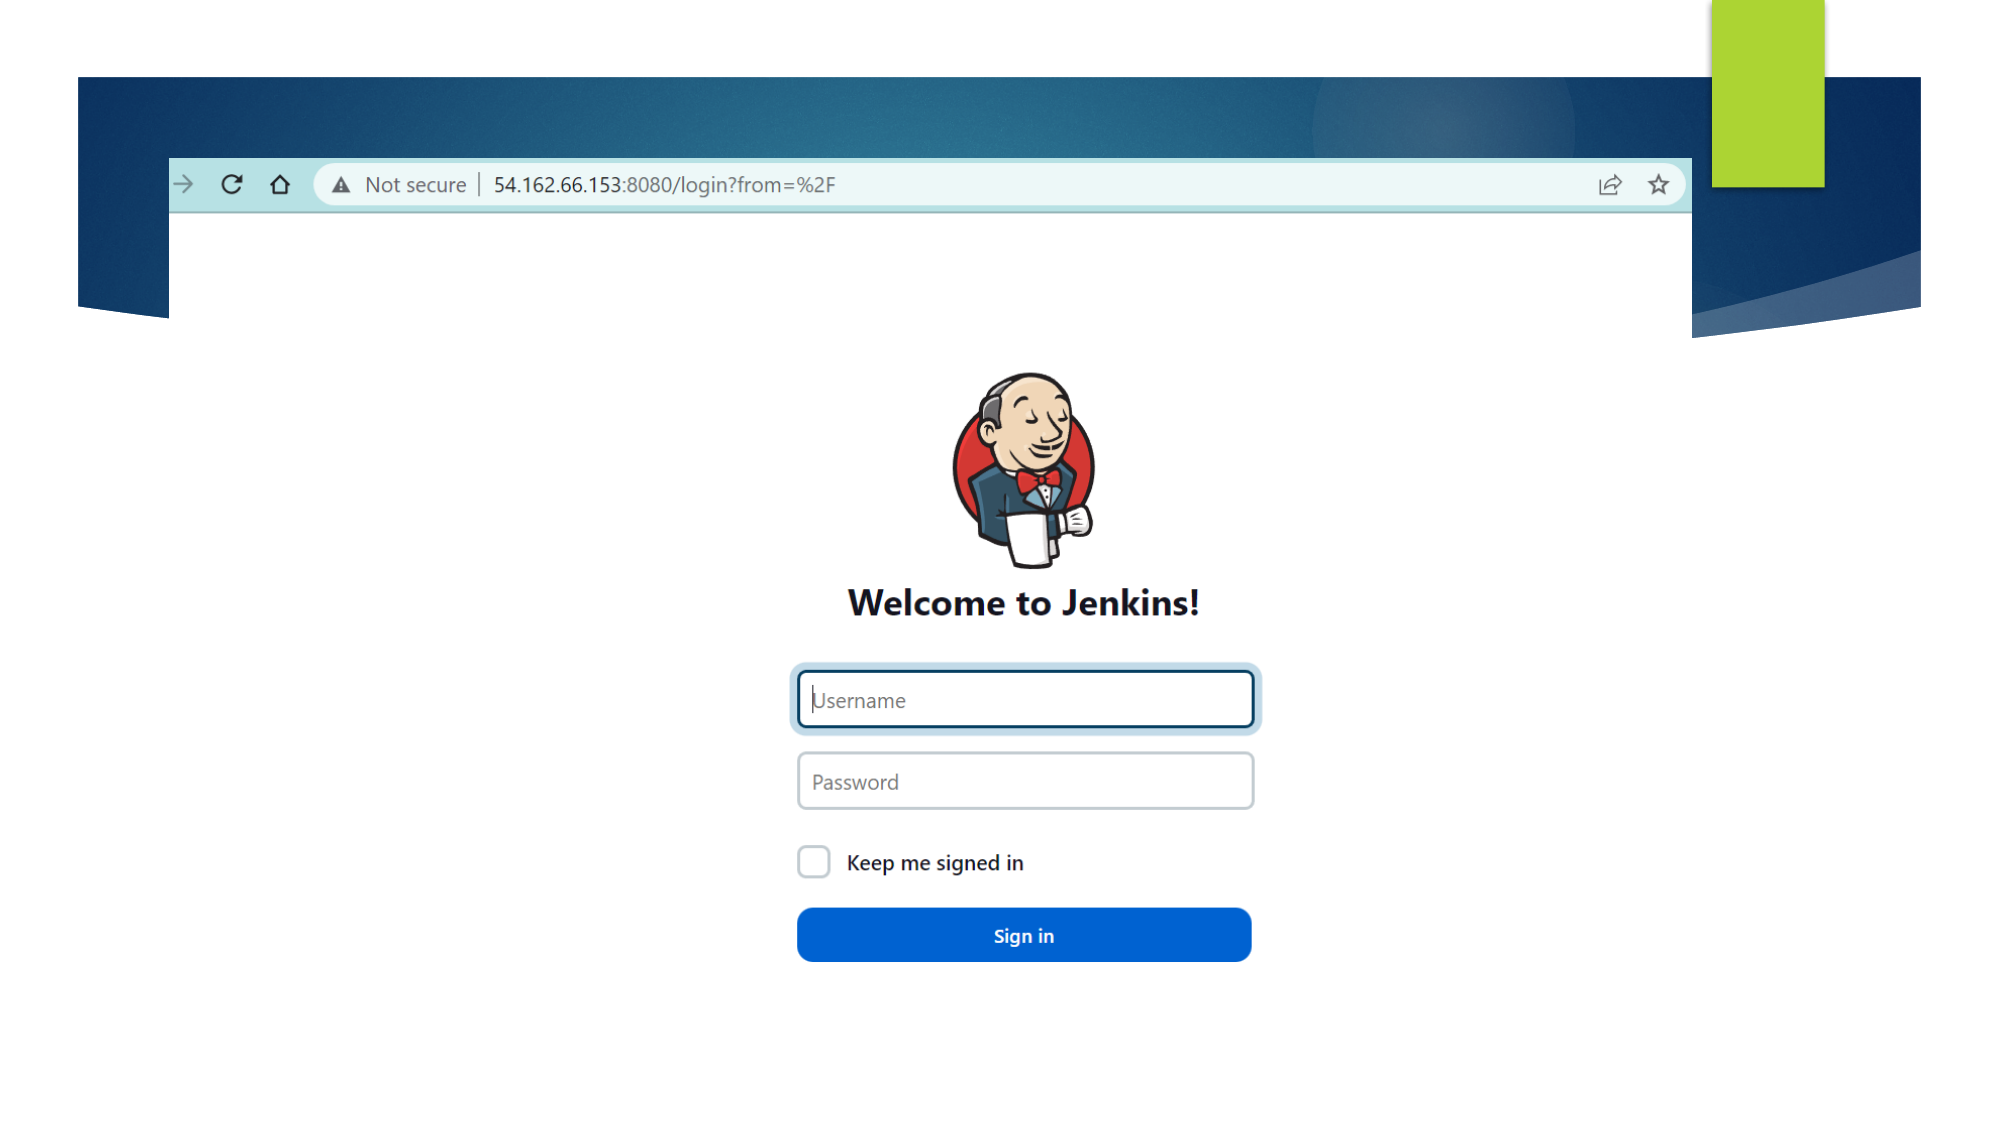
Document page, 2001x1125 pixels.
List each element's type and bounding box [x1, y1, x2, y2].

list [169, 158, 1692, 1095]
